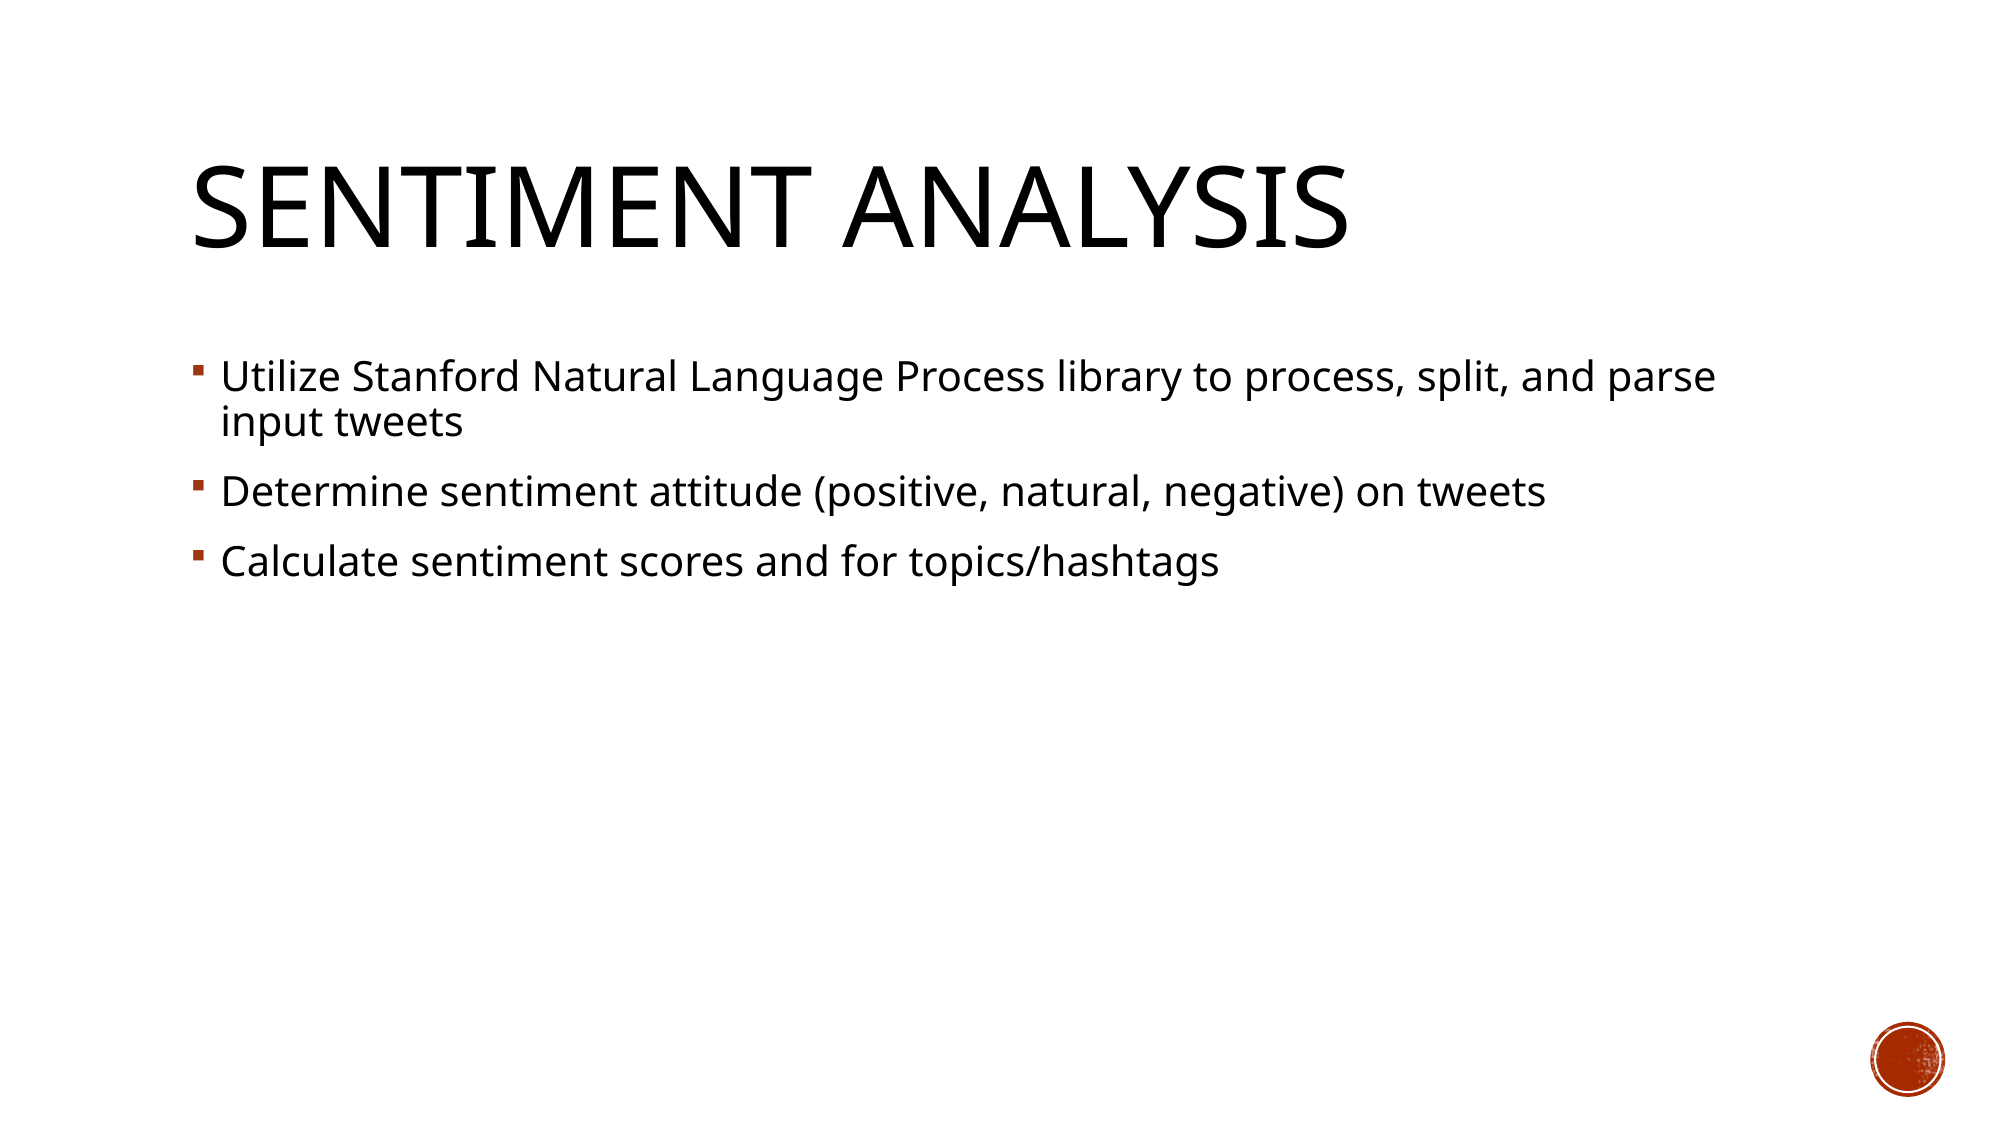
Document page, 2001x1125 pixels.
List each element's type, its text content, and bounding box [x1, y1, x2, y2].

title sentiment analysis [175, 79, 1826, 344]
list Utilize Stanford Natural Language Process library to process, split, and parse input tweets Determine sentiment attitude (positive, natural, negative) on tweets Calculate sentiment scores and for topics/hashtags [175, 348, 1826, 1013]
